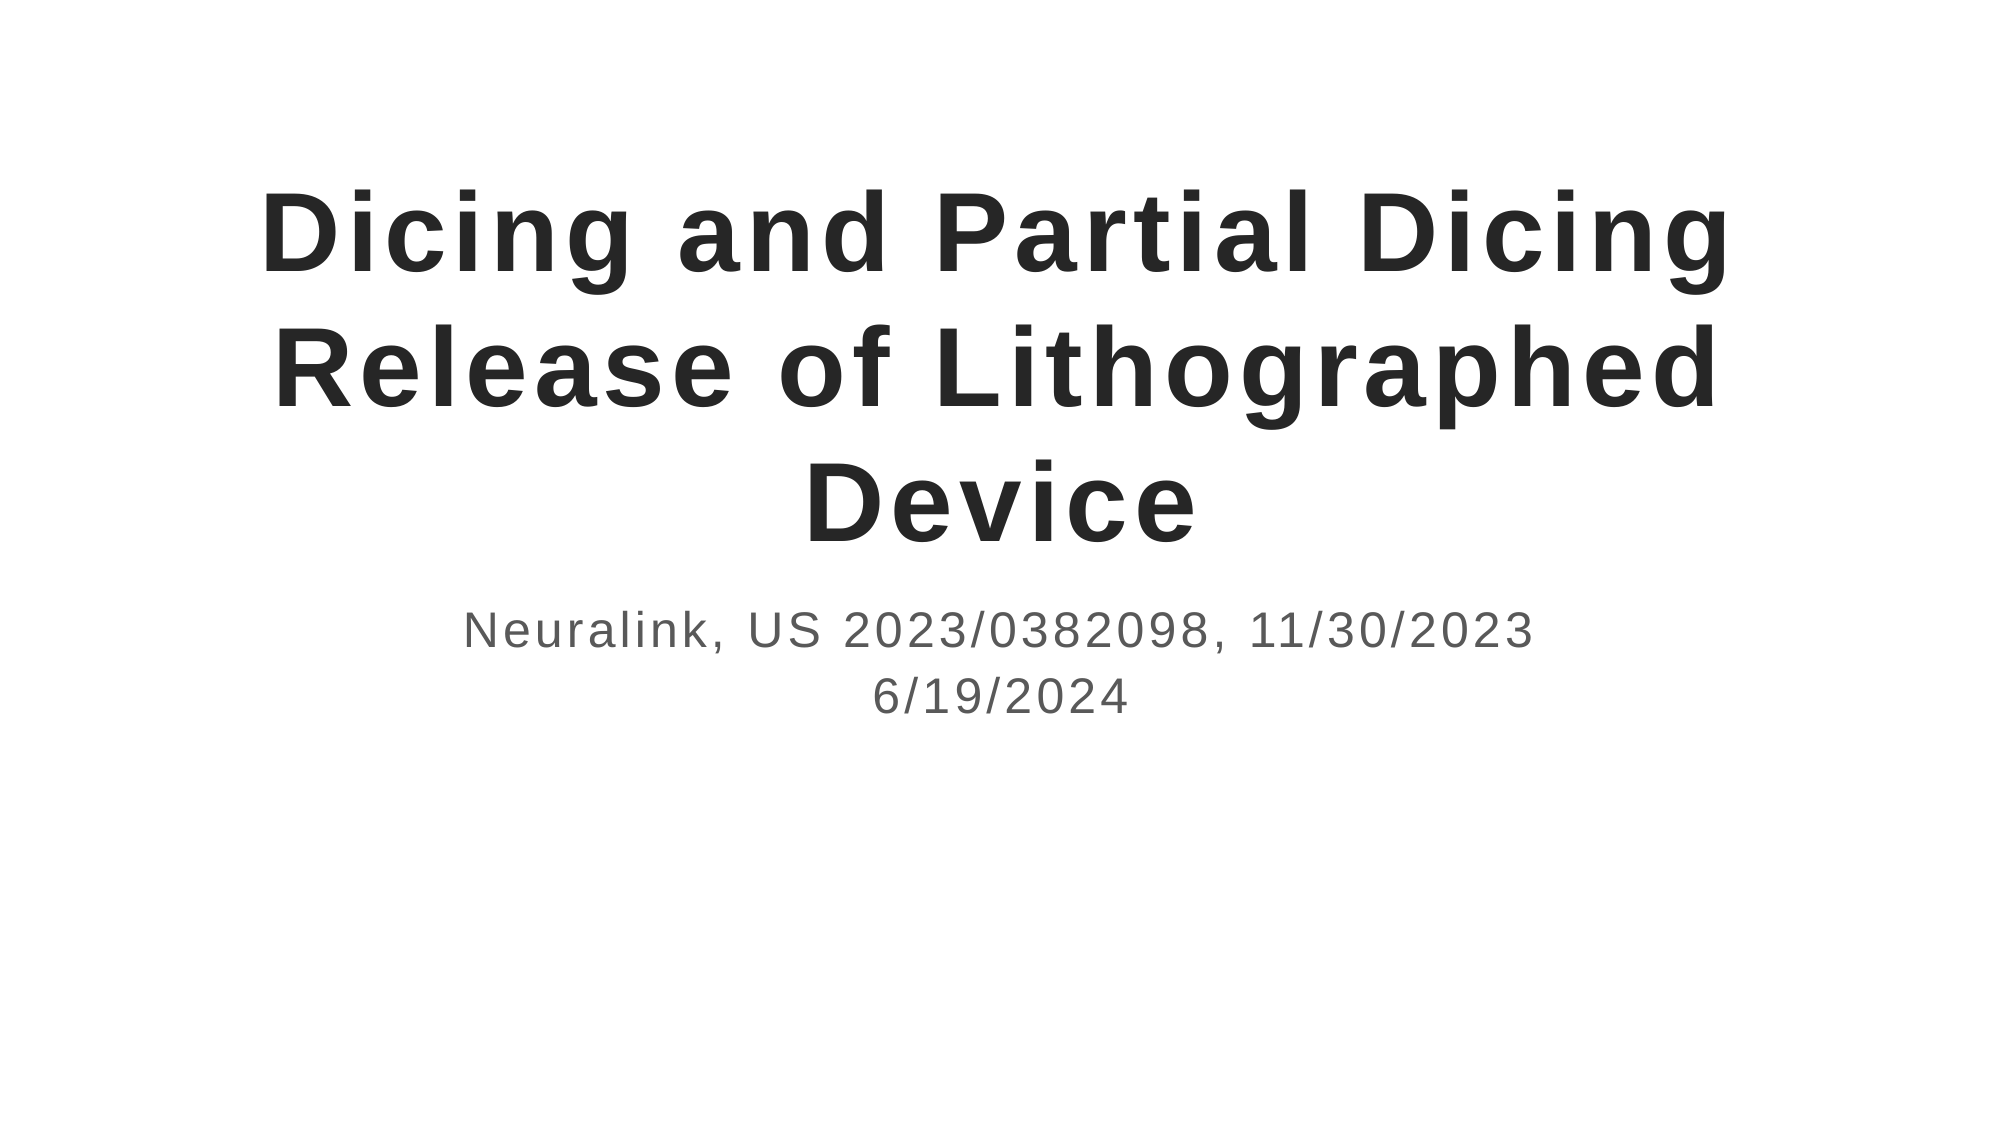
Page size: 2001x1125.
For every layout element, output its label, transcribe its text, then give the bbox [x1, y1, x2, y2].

title Dicing and Partial Dicing Release of Lithographed Device [196, 149, 1805, 572]
subtitle Neuralink, US 2023/0382098, 11/30/2023 6/19/2024 [196, 584, 1805, 826]
